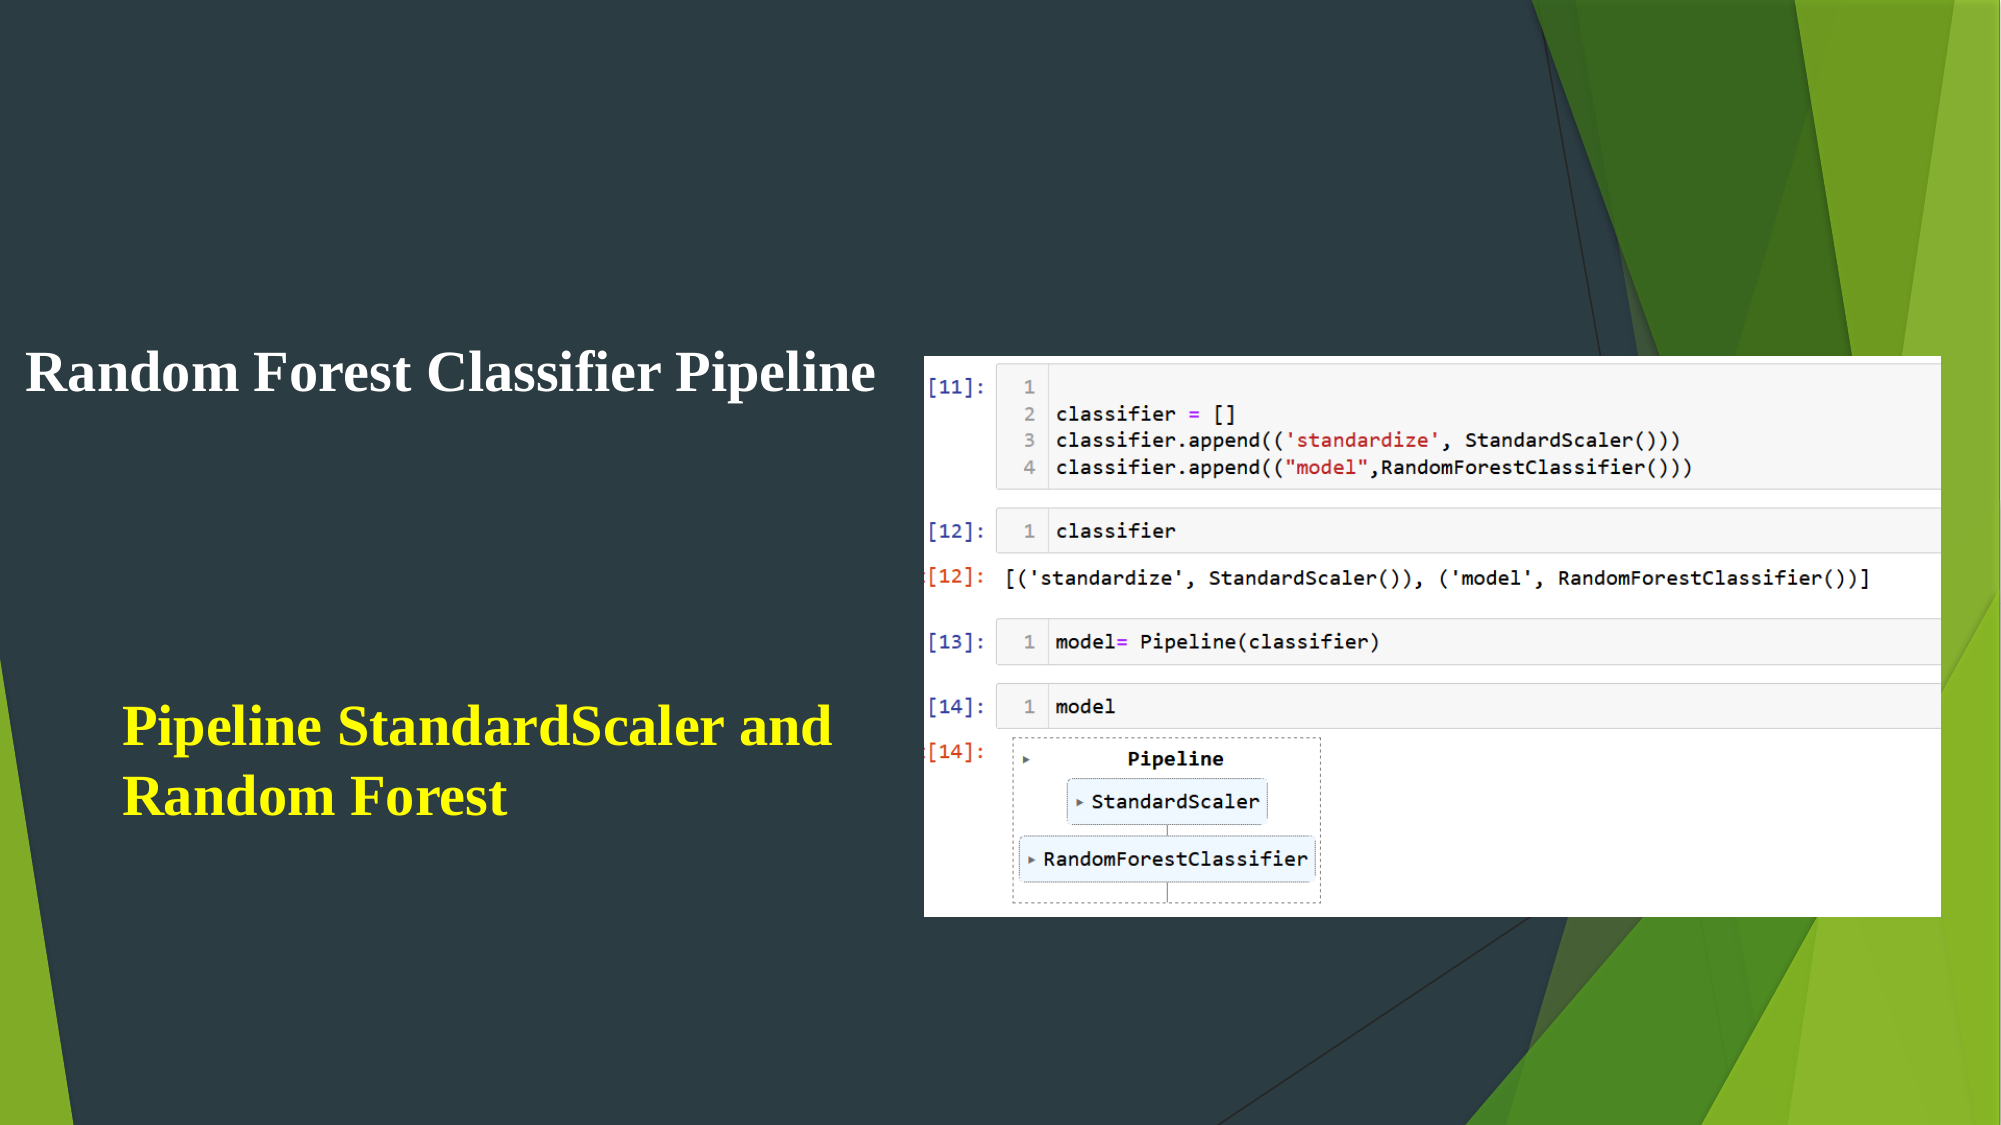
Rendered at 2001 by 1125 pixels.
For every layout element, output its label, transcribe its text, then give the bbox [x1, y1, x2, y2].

text_box Pipeline StandardScaler and Random Forest [107, 679, 857, 835]
text_box Random Forest Classifier Pipeline [11, 326, 1196, 471]
picture [923, 356, 1942, 917]
